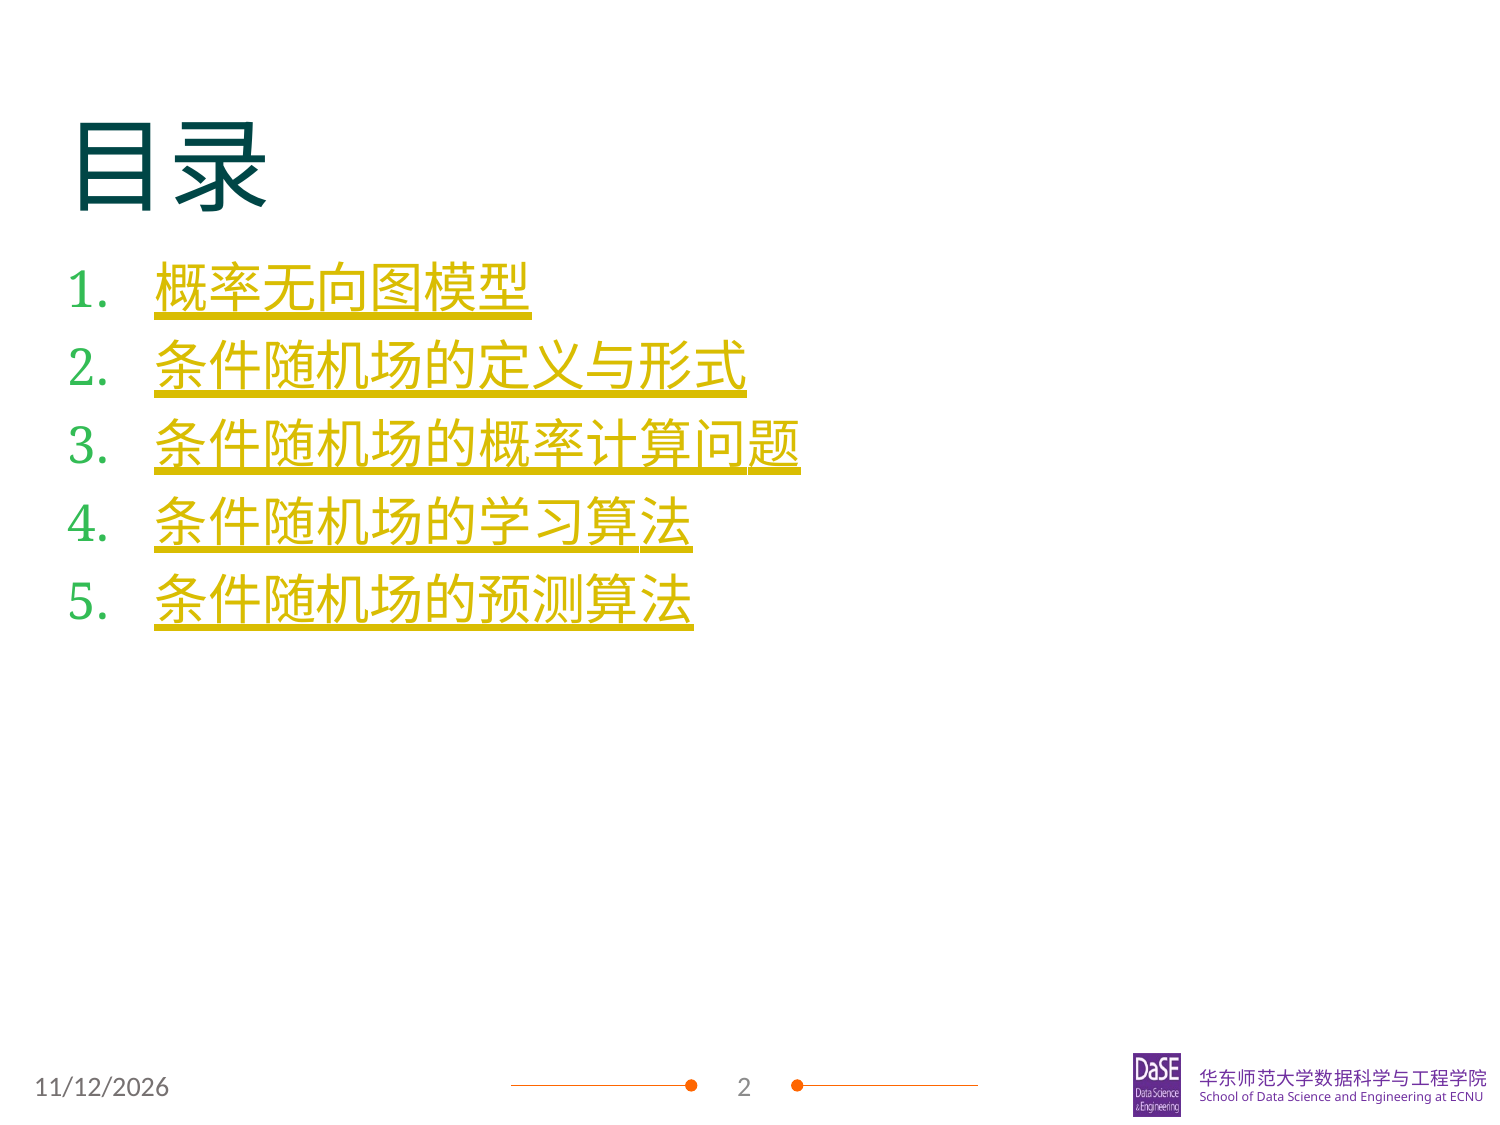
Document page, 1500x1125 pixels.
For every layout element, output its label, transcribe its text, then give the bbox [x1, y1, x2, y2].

text_box 1. 概率无向图模型 [65, 253, 534, 319]
text_box 2. 条件随机场的定义与形式 3. 条件随机场的概率计算问题 4. 条件随机场的学习算法 5. 条件随机场的预测算法 [65, 331, 805, 631]
picture [1133, 1053, 1181, 1117]
text_box 目录 [62, 100, 276, 225]
